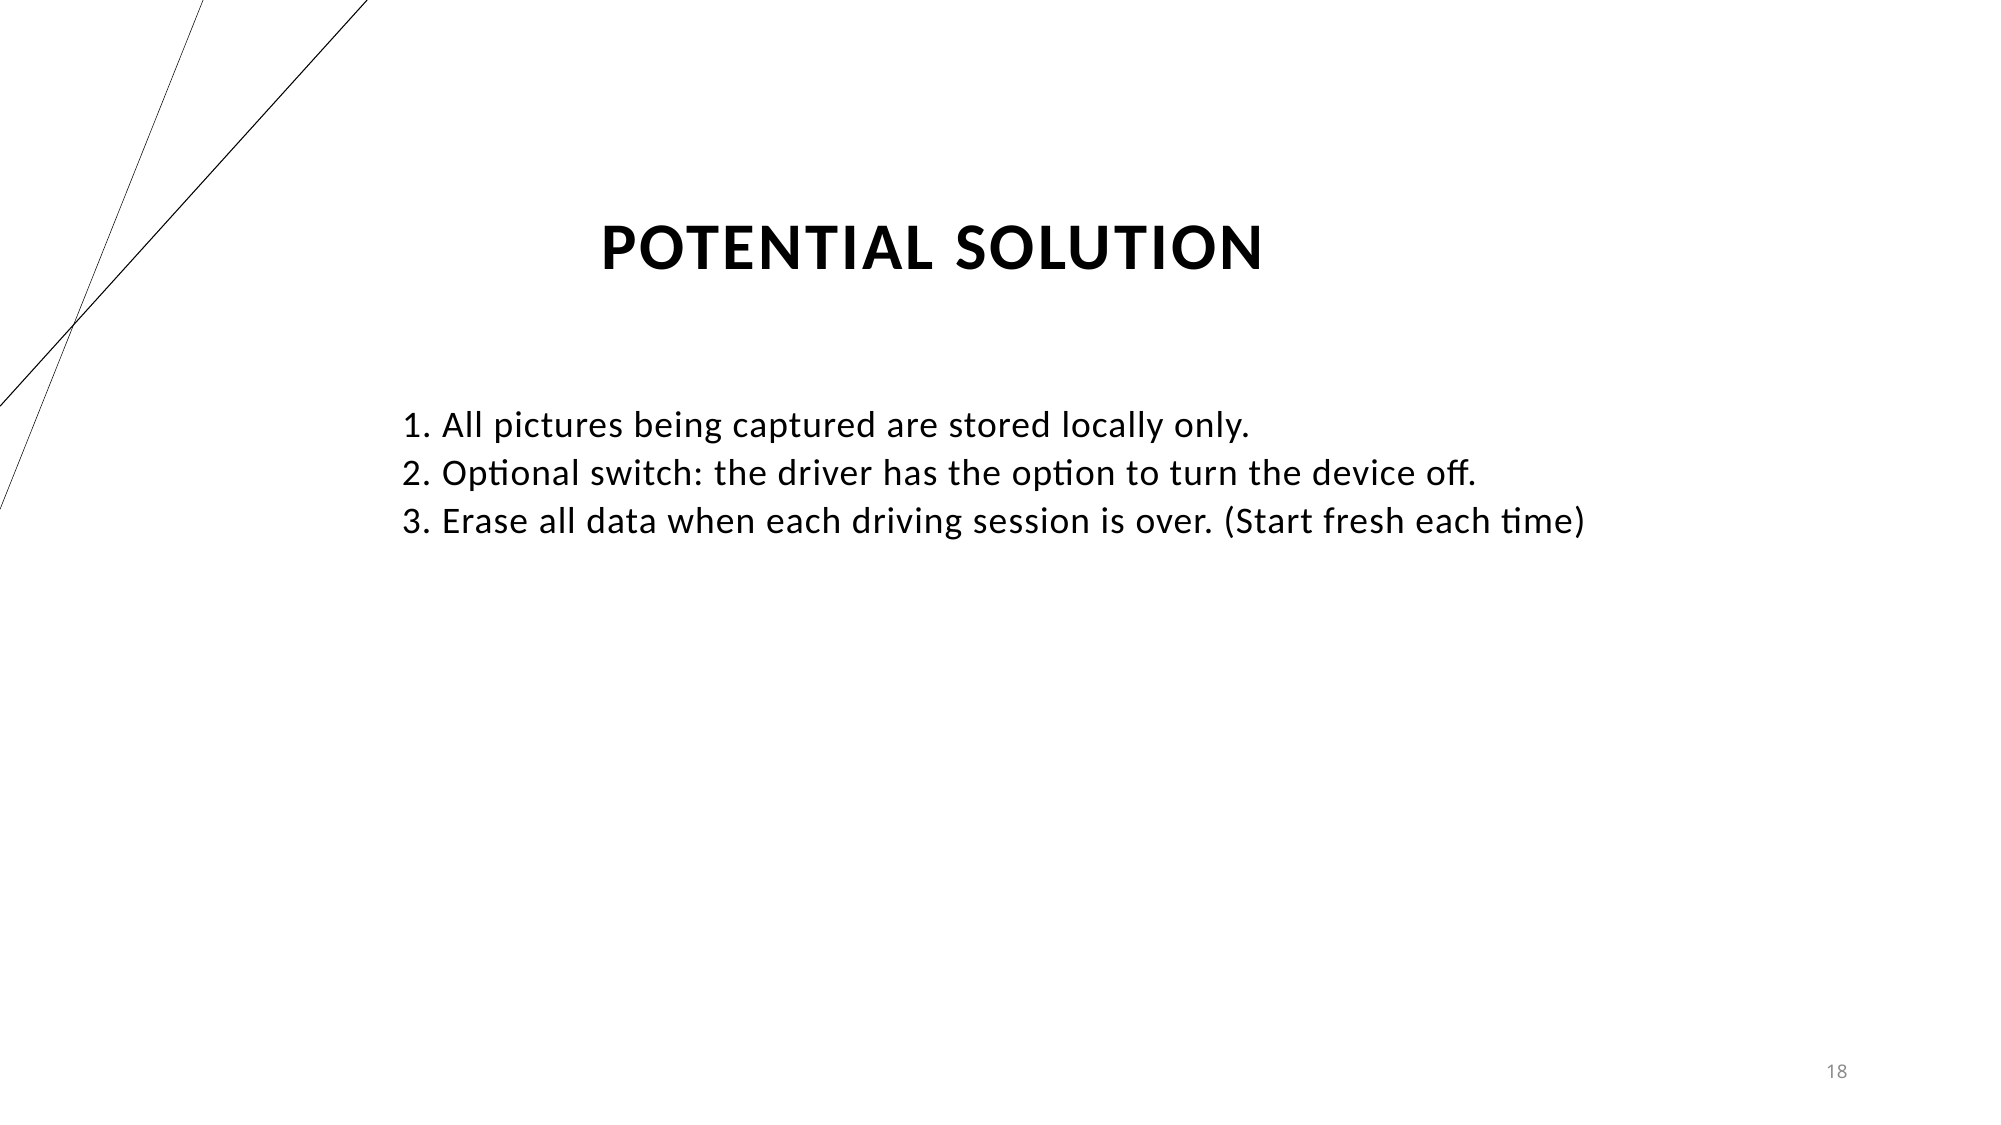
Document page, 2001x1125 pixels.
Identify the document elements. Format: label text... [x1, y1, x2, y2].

list 1. All pictures being captured are stored locally only. 2. Optional switch: the driver has the option to turn the device off. 3. Erase all data when each driving session is over. (Start fresh each time) [339, 341, 2000, 612]
title Potential solution [242, 139, 1624, 357]
slide_number 18 [1412, 1042, 1863, 1103]
